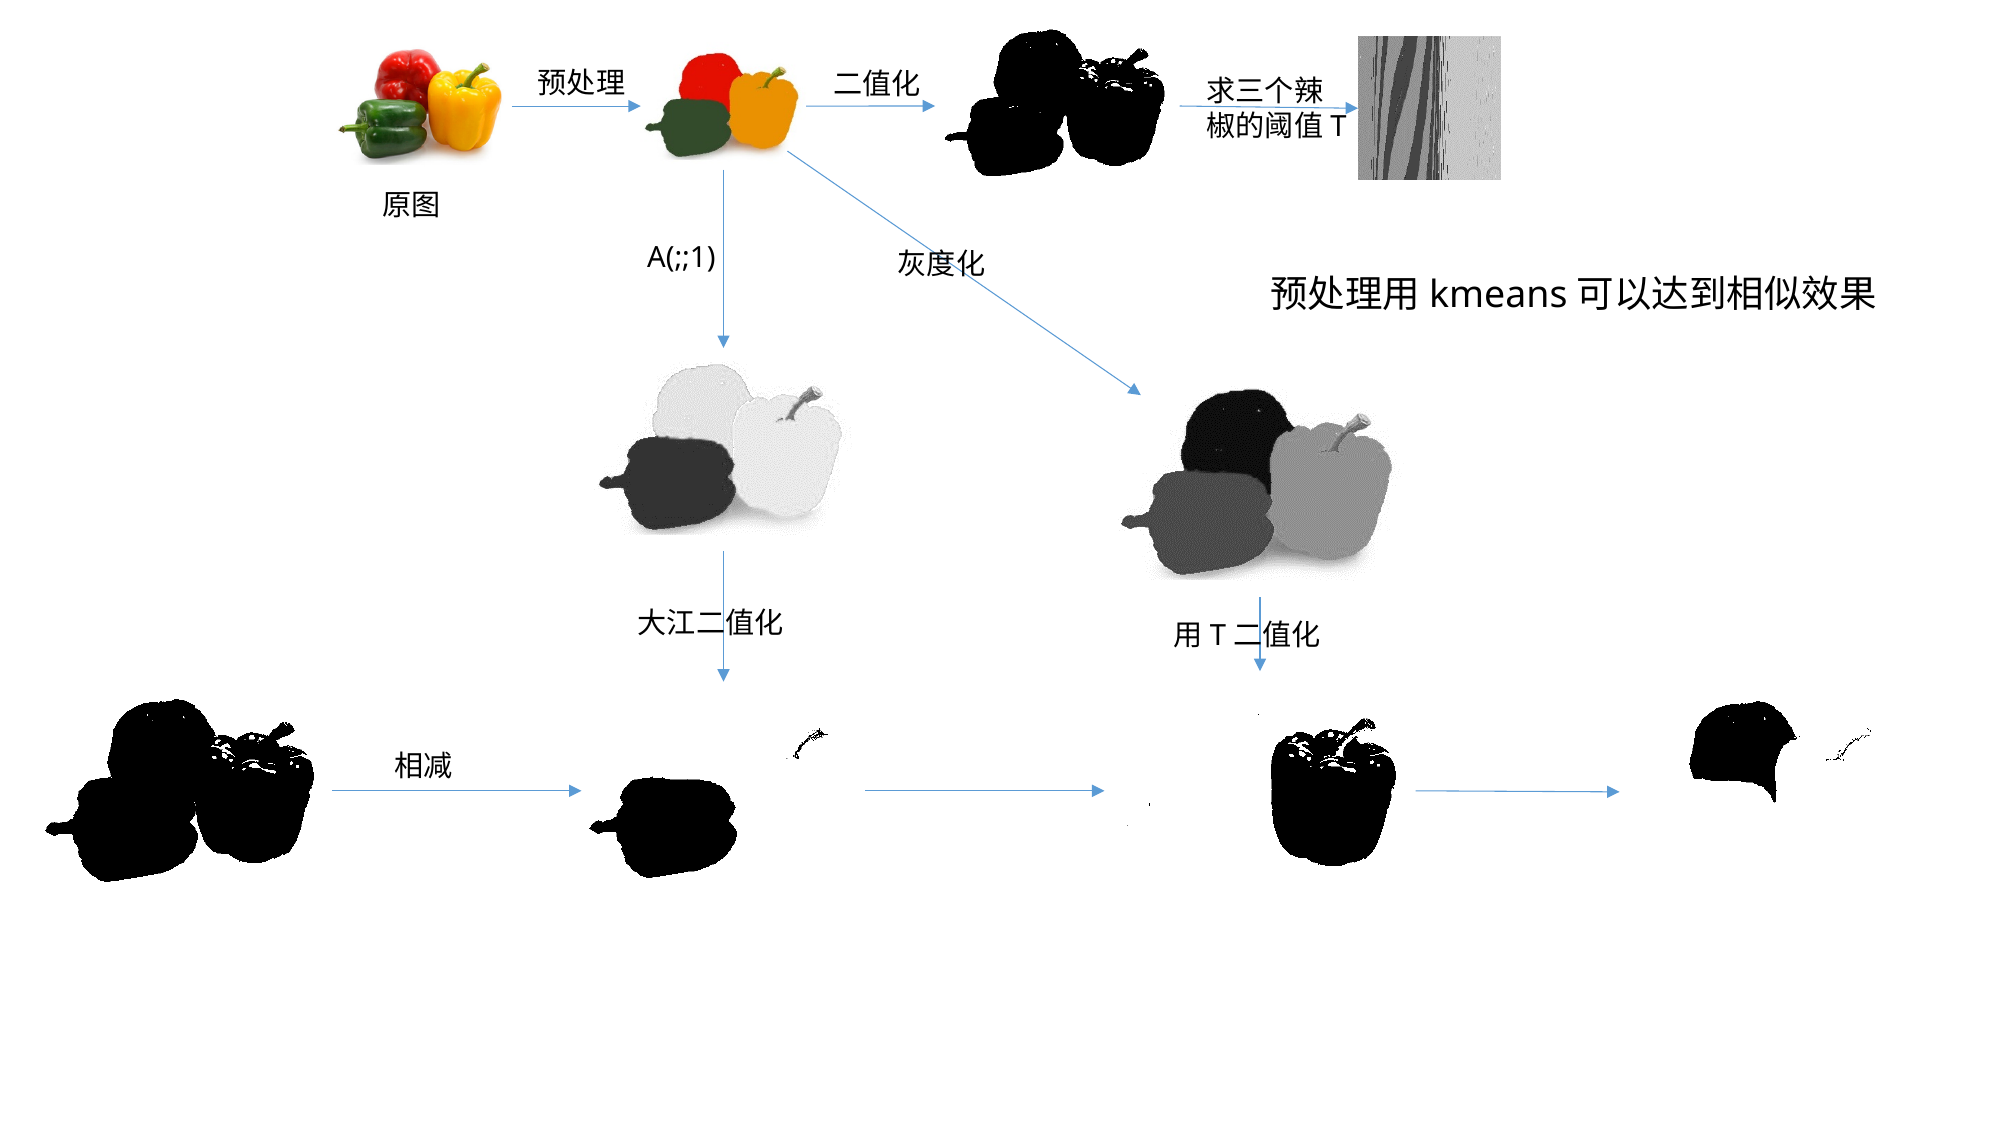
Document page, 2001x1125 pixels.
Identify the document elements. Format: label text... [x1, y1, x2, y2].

text_box 用T二值化 [1159, 608, 1259, 659]
text_box 求三个辣 椒的阈值T [1191, 65, 1357, 106]
picture [36, 677, 333, 905]
picture [581, 681, 866, 901]
picture [640, 42, 807, 170]
picture [934, 11, 1180, 201]
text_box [787, 151, 1141, 396]
picture [332, 36, 512, 176]
text_box 预处理 [522, 57, 640, 105]
text_box 用T二值化 [1261, 608, 1336, 659]
text_box 二值化 [818, 57, 934, 105]
text_box 大江二值化 [724, 597, 799, 647]
text_box 原图 [368, 178, 457, 229]
picture [1619, 679, 1912, 905]
text_box 大江二值化 [622, 597, 723, 647]
text_box 相减 [380, 740, 469, 790]
text_box 求三个辣 椒的阈值T [1191, 109, 1357, 150]
picture [1104, 671, 1416, 911]
text_box A(;;1) [632, 230, 723, 281]
text_box A(;;1) [724, 230, 731, 281]
picture [1112, 370, 1408, 598]
text_box 预处理用kmeans可以达到相似效果 [1255, 262, 1892, 323]
picture [1357, 36, 1501, 180]
picture [591, 347, 856, 551]
